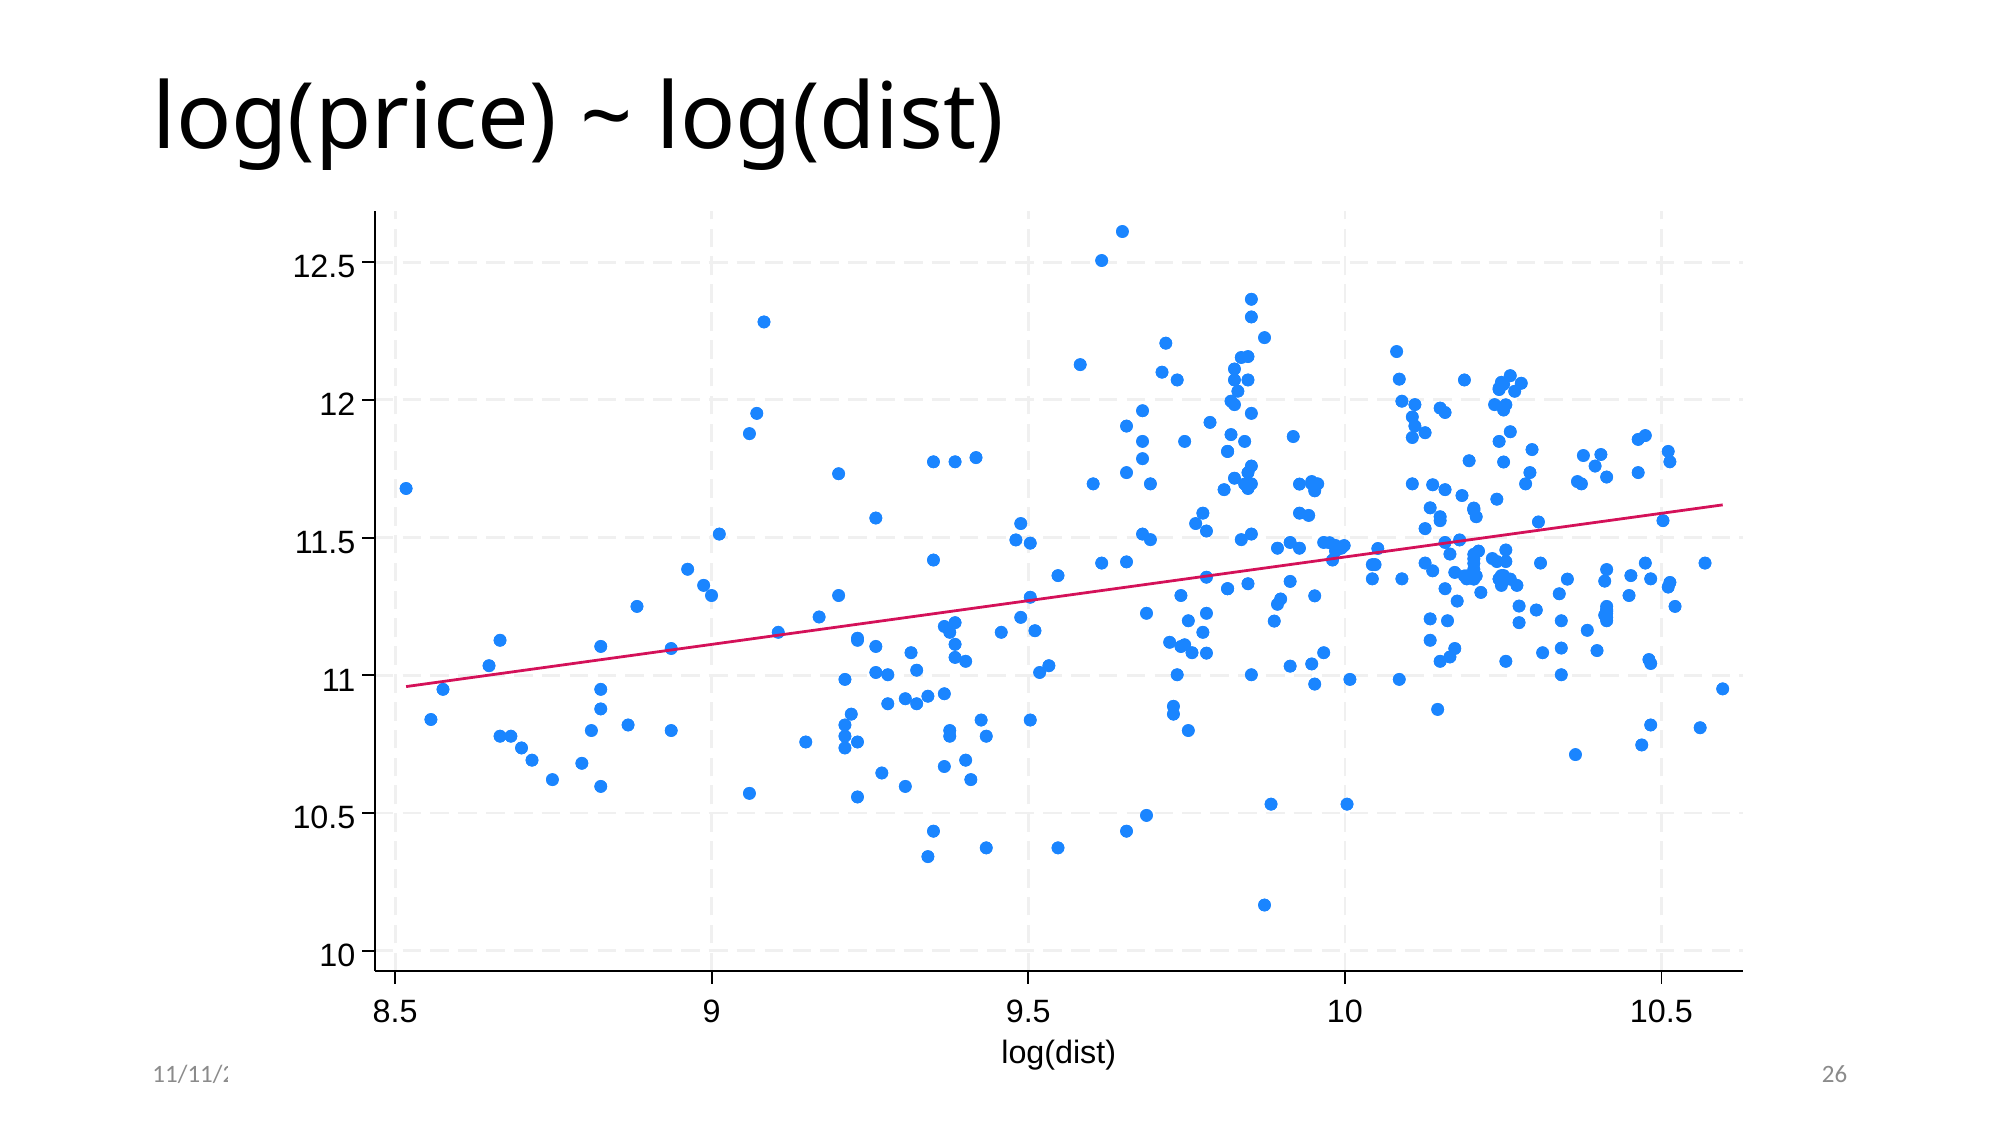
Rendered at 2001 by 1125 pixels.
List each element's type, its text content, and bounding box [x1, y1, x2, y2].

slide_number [137, 1042, 228, 1103]
title log(price) ~ log(dist) [137, 59, 1863, 179]
picture [228, 178, 1772, 1106]
slide_number 26 [1772, 1042, 1863, 1103]
